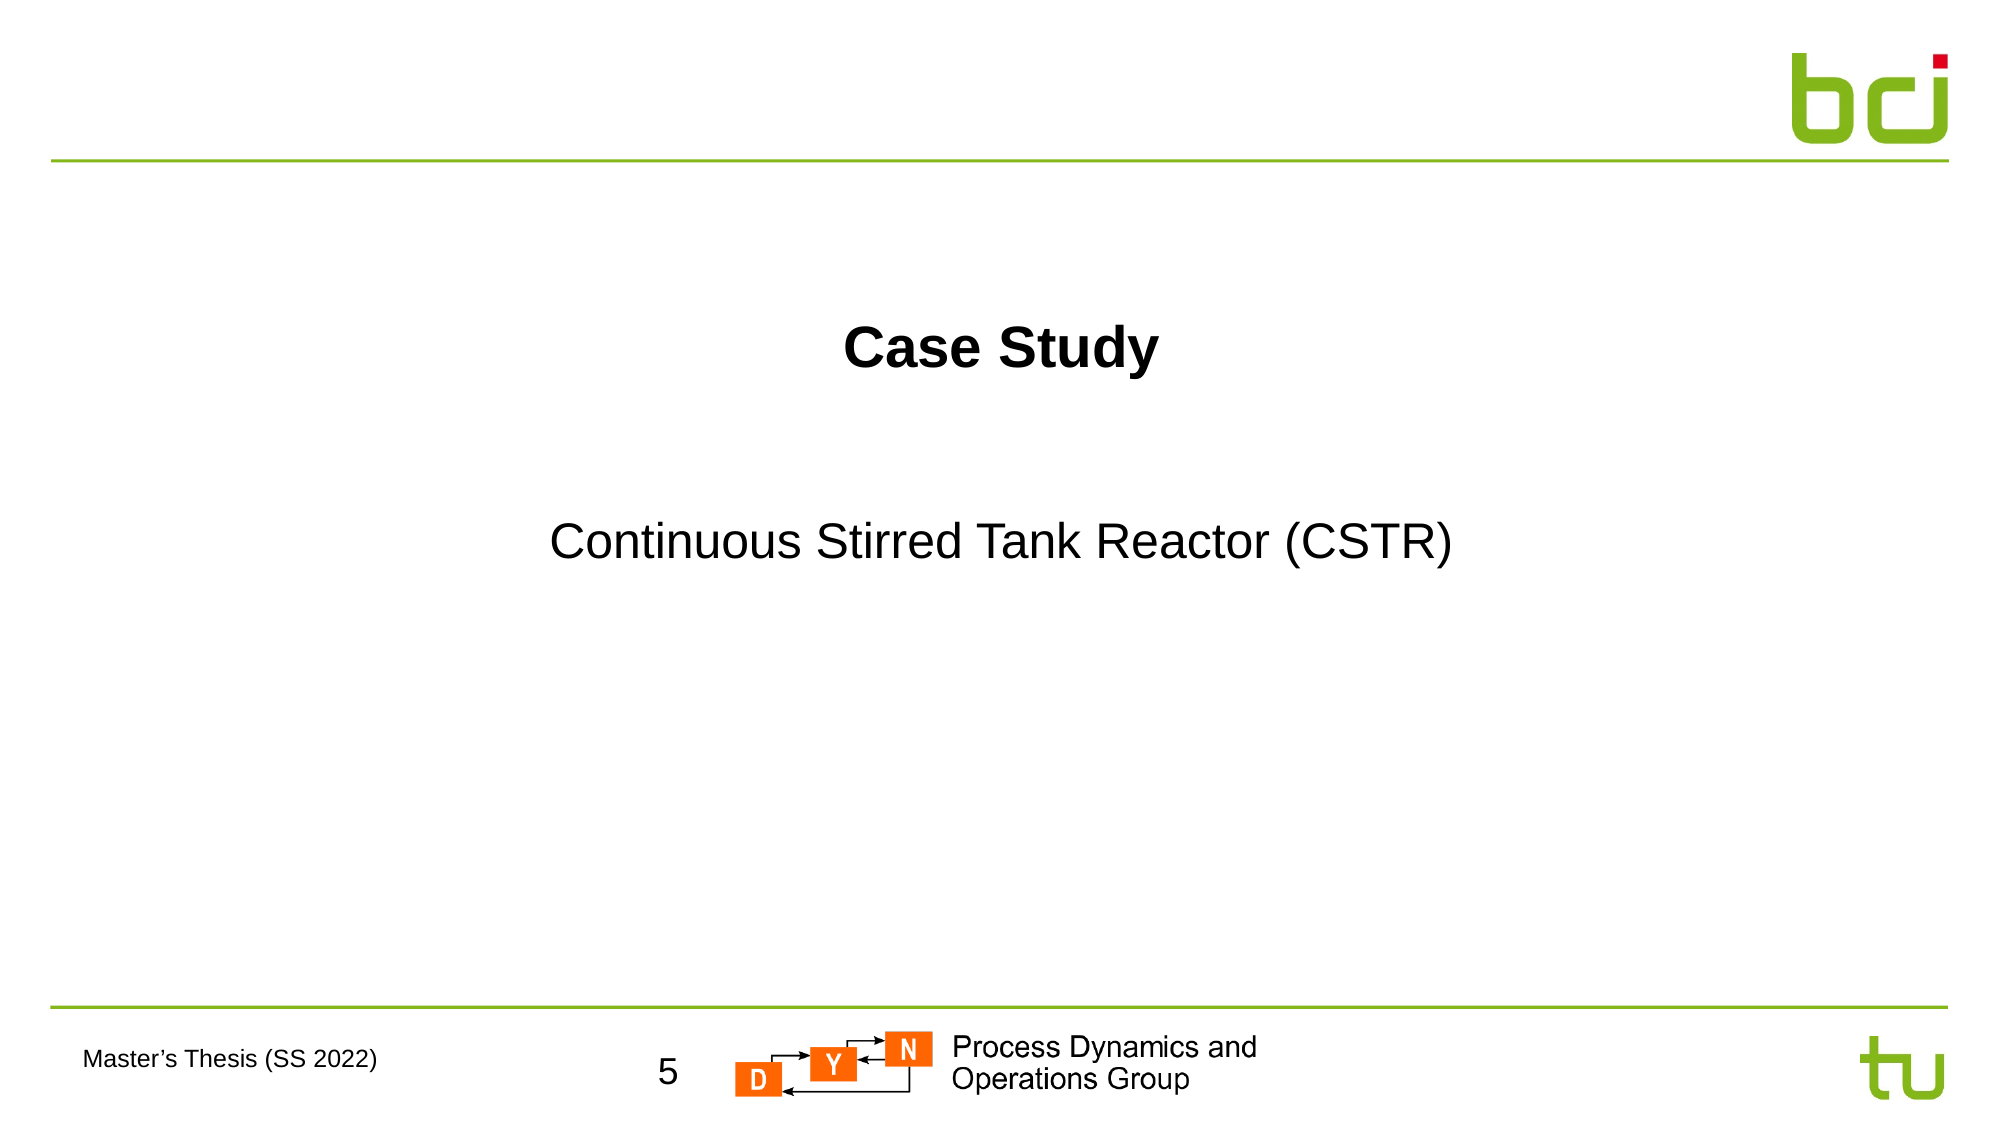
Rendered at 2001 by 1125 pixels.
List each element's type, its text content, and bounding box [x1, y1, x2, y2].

slide_number 5 [519, 1022, 679, 1116]
picture [732, 1027, 1266, 1108]
picture [1860, 1036, 1947, 1100]
title Case Study [58, 231, 1946, 457]
picture [1792, 53, 1948, 147]
list Continuous Stirred Tank Reactor (CSTR) [58, 479, 1946, 599]
